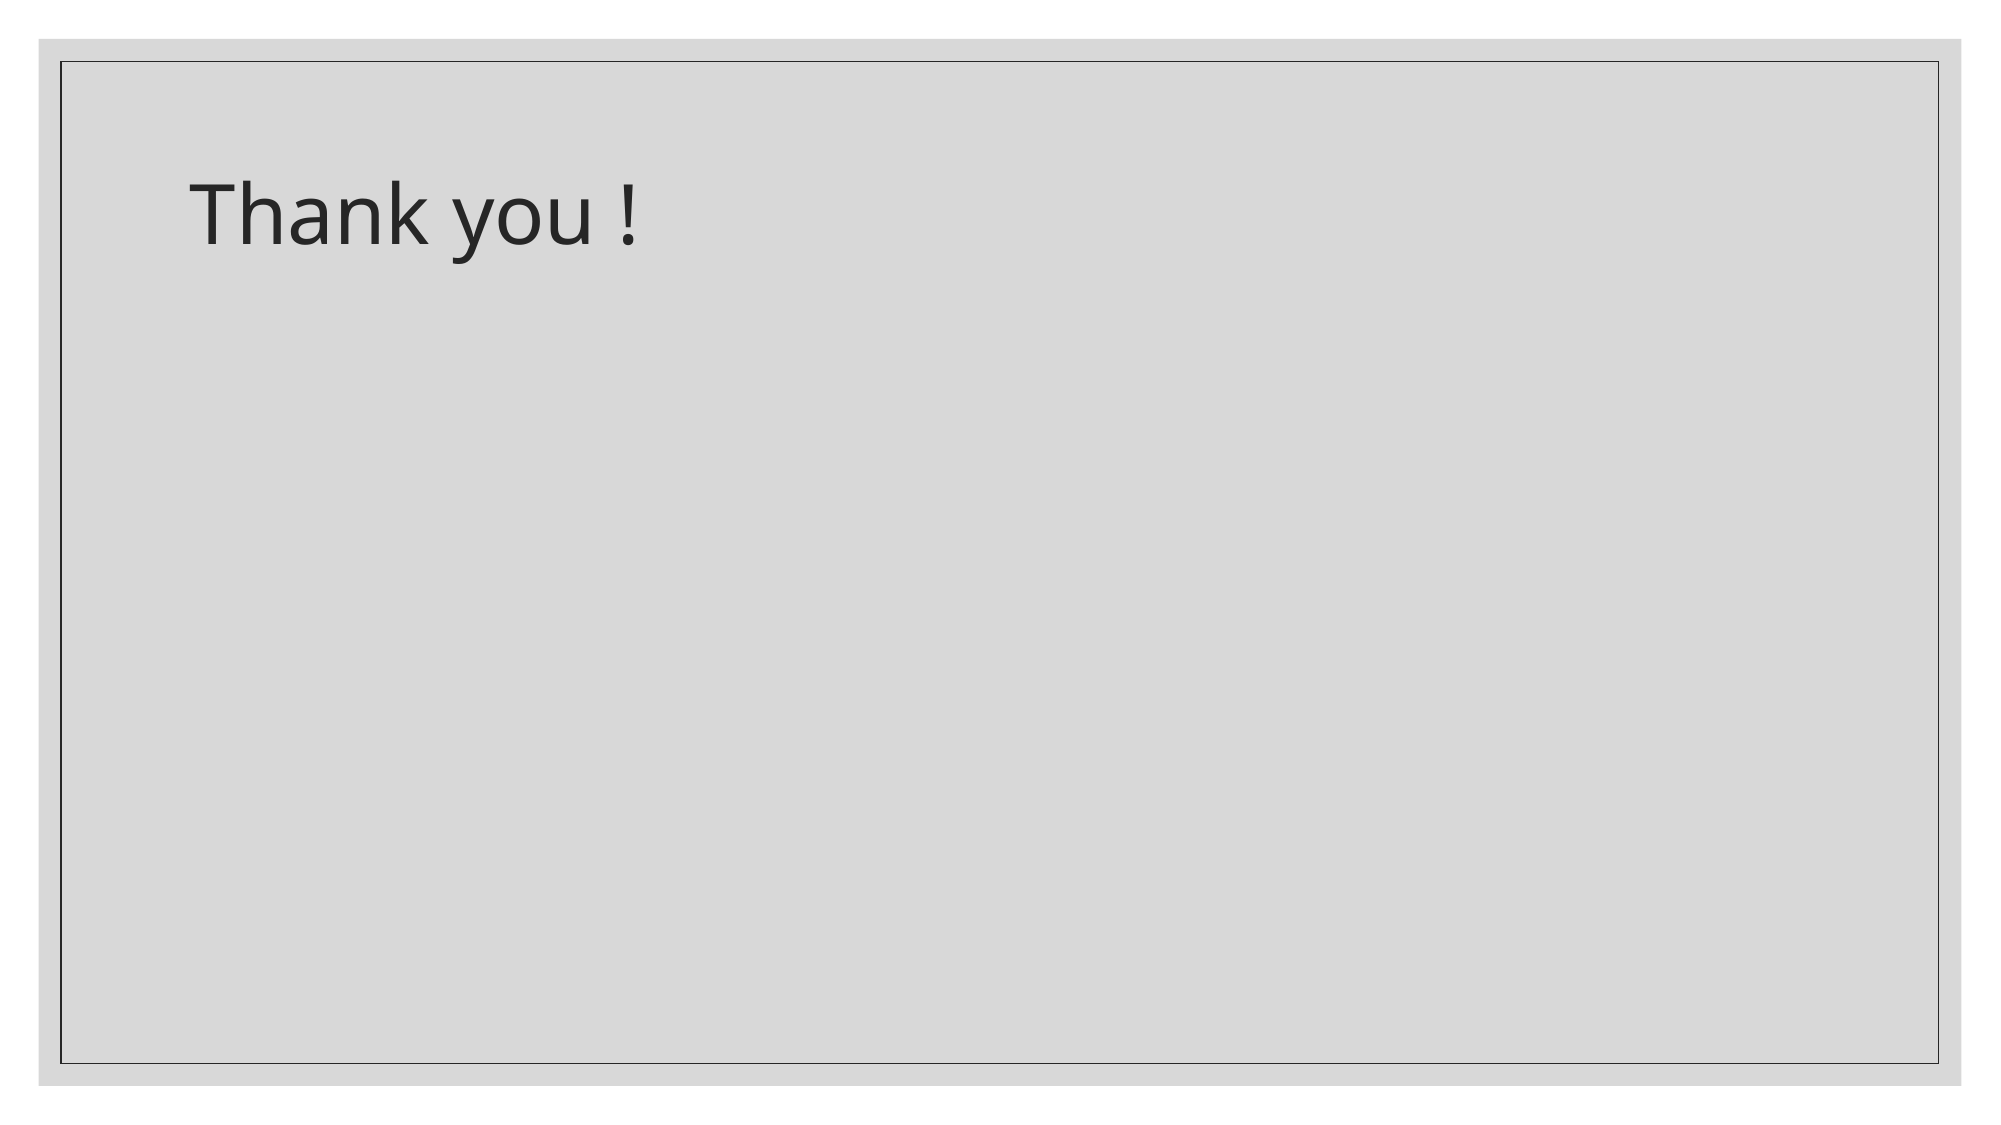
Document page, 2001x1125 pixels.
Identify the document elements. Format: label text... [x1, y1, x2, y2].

title Thank you ! [174, 105, 1825, 331]
